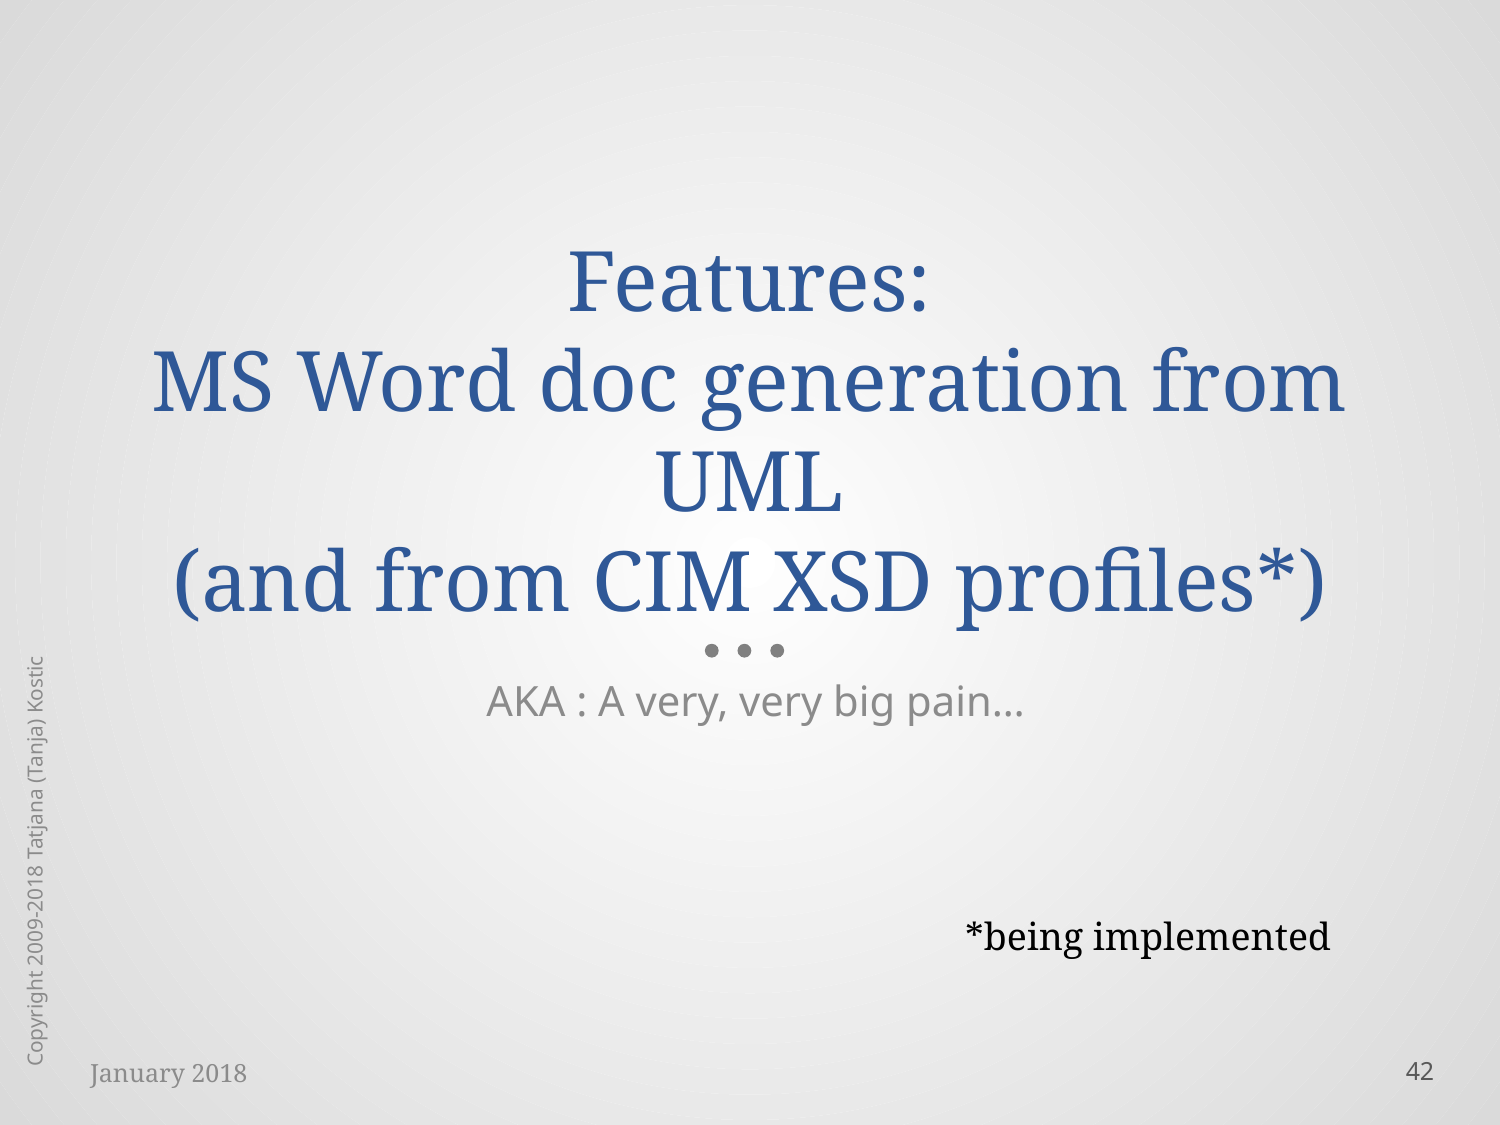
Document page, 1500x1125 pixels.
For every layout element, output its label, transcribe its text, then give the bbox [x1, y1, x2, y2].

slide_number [75, 1042, 313, 1103]
slide_number 42 [1401, 1042, 1494, 1103]
title Features: MS Word doc generation from UML (and from CIM XSD profiles*) [41, 224, 1459, 636]
footer Copyright 2009-2018 Tatjana (Tanja) Kostic [18, 621, 54, 1101]
list AKA : A very, very big pain… [118, 667, 1394, 854]
text_box *being implemented [950, 905, 1347, 965]
